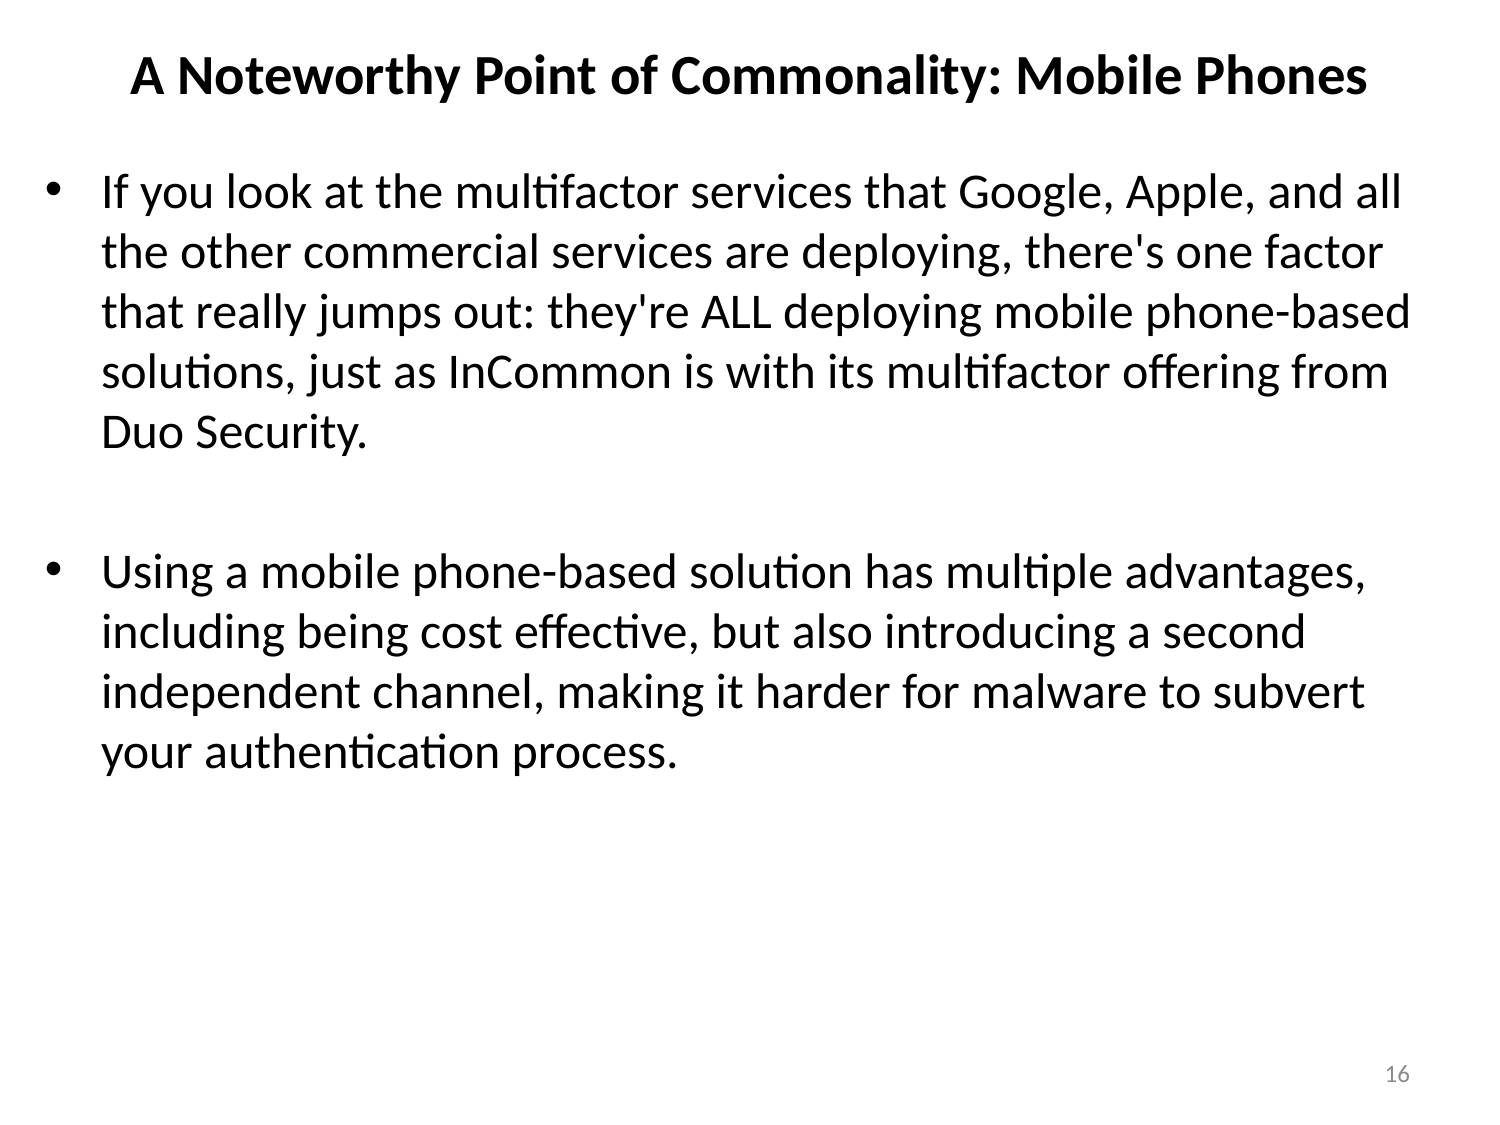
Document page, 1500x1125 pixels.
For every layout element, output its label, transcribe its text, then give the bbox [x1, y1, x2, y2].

slide_number 16 [1074, 1042, 1425, 1103]
title A Noteworthy Point of Commonality: Mobile Phones [0, 29, 1500, 114]
list If you look at the multifactor services that Google, Apple, and all the other commercial services are deploying, there's one factor that really jumps out: they're ALL deploying mobile phone-based solutions, just as InCommon is with its multifactor offering from Duo Security. Using a mobile phone-based solution has multiple advantages, including being cost effective, but also introducing a second independent channel, making it harder for malware to subvert your authentication process. [29, 150, 1475, 1077]
